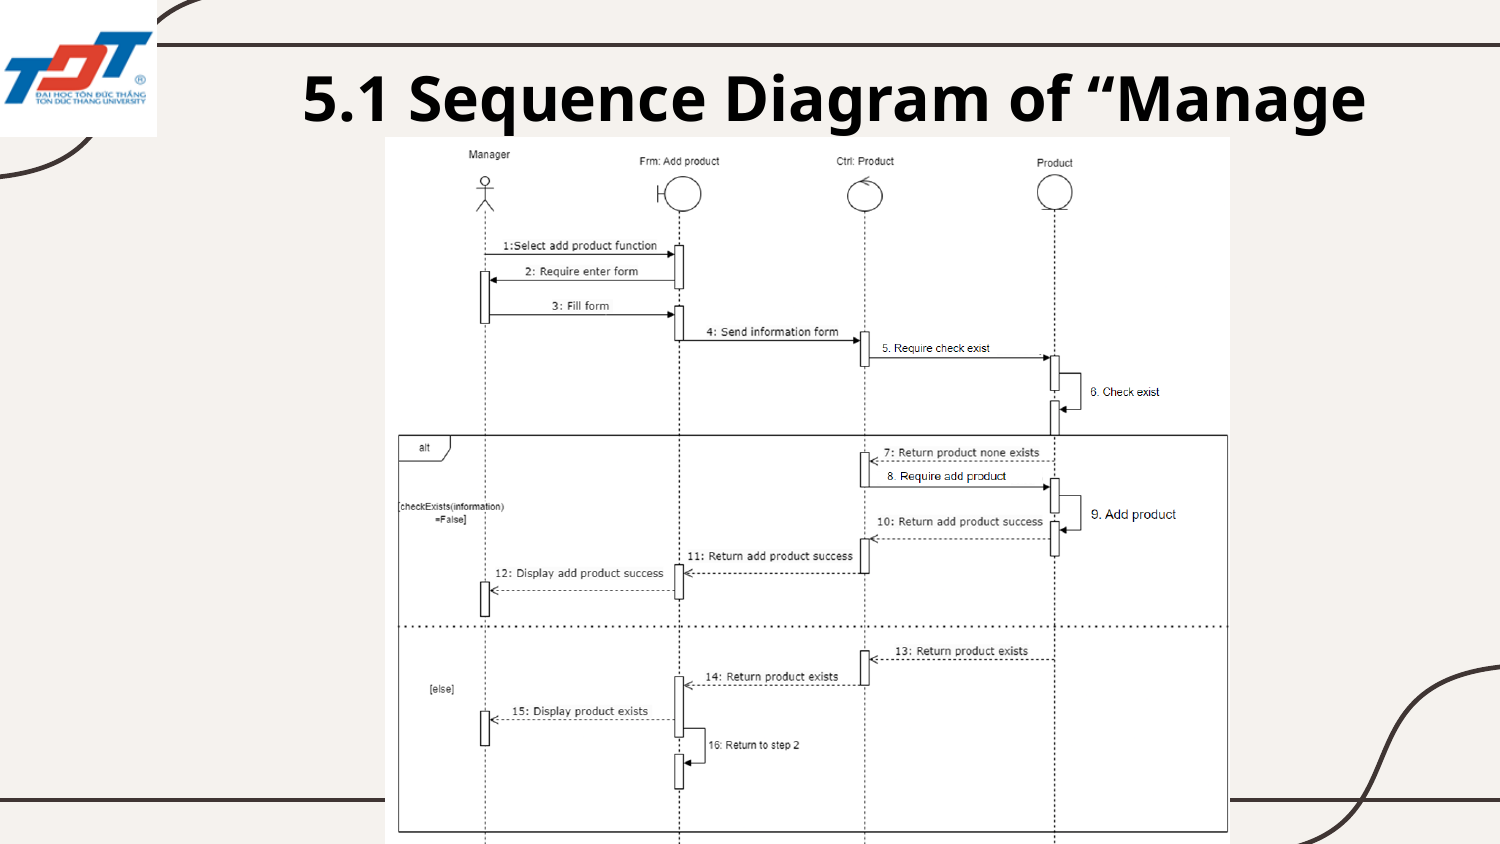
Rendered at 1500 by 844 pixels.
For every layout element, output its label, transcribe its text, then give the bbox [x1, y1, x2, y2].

picture [385, 136, 1230, 844]
title 5.1 Sequence Diagram of “Manage Product (Add)” [160, 43, 1500, 126]
picture [0, 0, 157, 138]
